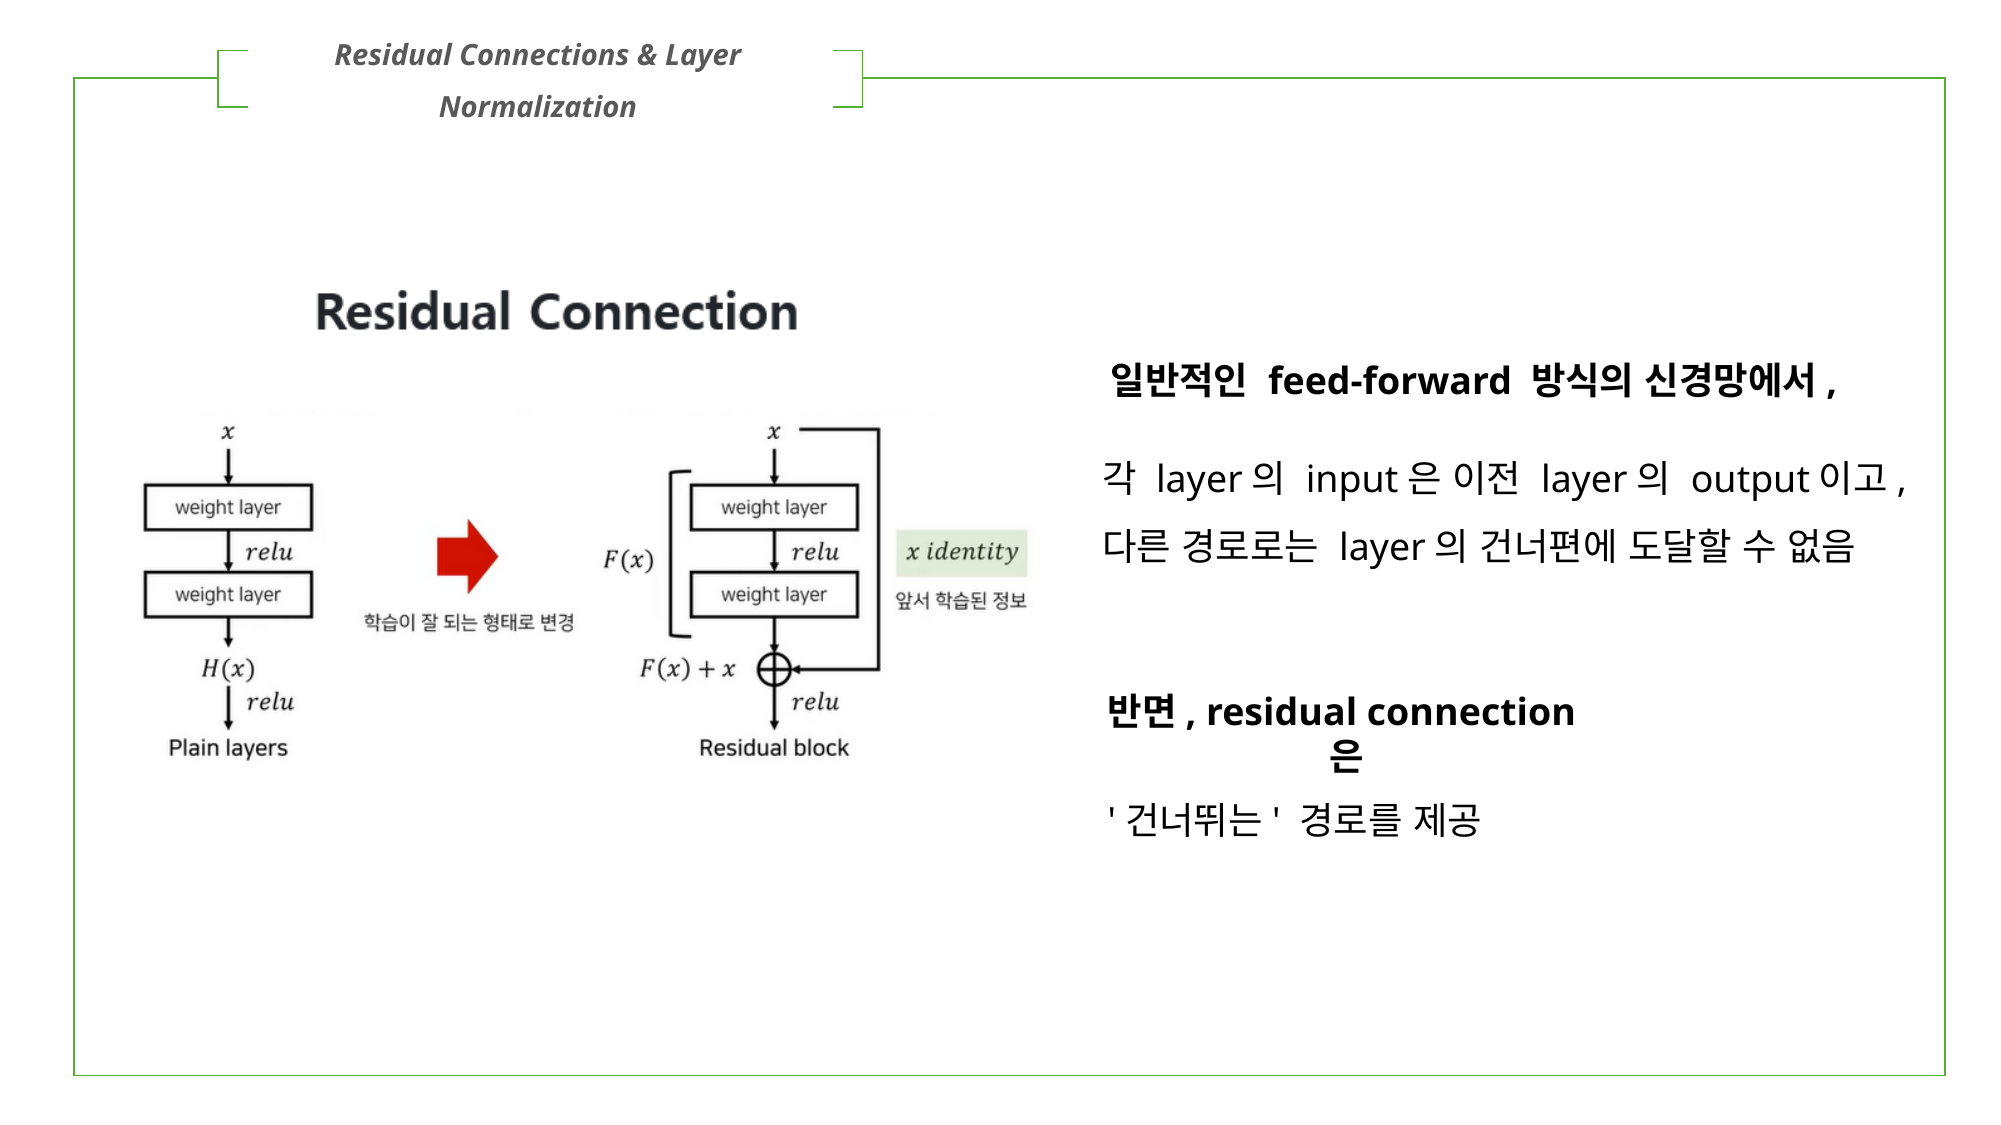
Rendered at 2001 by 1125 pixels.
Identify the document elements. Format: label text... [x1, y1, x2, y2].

text_box [73, 77, 1946, 1076]
text_box Residual Connections & Layer Normalization [221, 11, 855, 132]
text_box 일반적인 feed-forward 방식의 신경망에서, [1095, 349, 1853, 410]
table_header [855, 51, 862, 106]
text_box 각 layer의 input은 이전 layer의 output이고, 다른 경로로는 layer의 건너편에 도달할 수 없음 [1087, 425, 2000, 575]
text_box '건너뛰는' 경로를 제공 [1092, 789, 1498, 849]
text_box 반면, residual connection은 [1087, 680, 1606, 786]
picture [123, 410, 1038, 766]
picture [314, 270, 814, 355]
